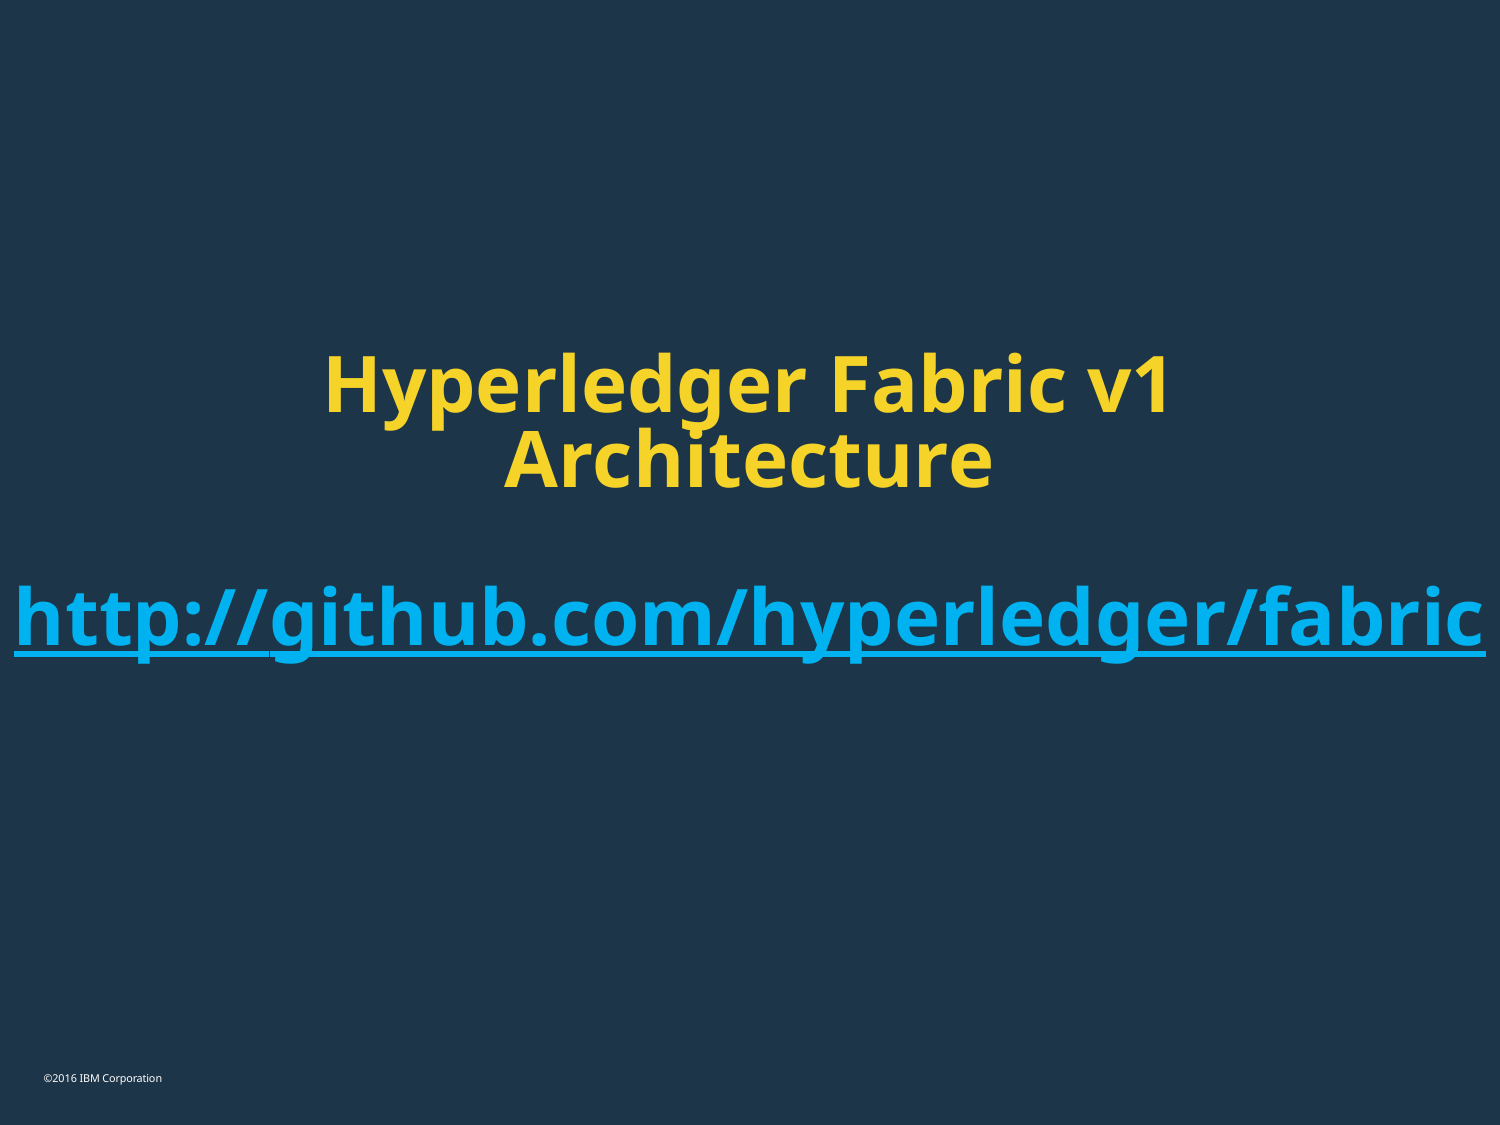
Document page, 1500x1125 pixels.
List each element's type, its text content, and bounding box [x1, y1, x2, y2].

text_box Hyperledger Fabric v1 Architecture http://github.com/hyperledger/fabric [0, 347, 1500, 742]
